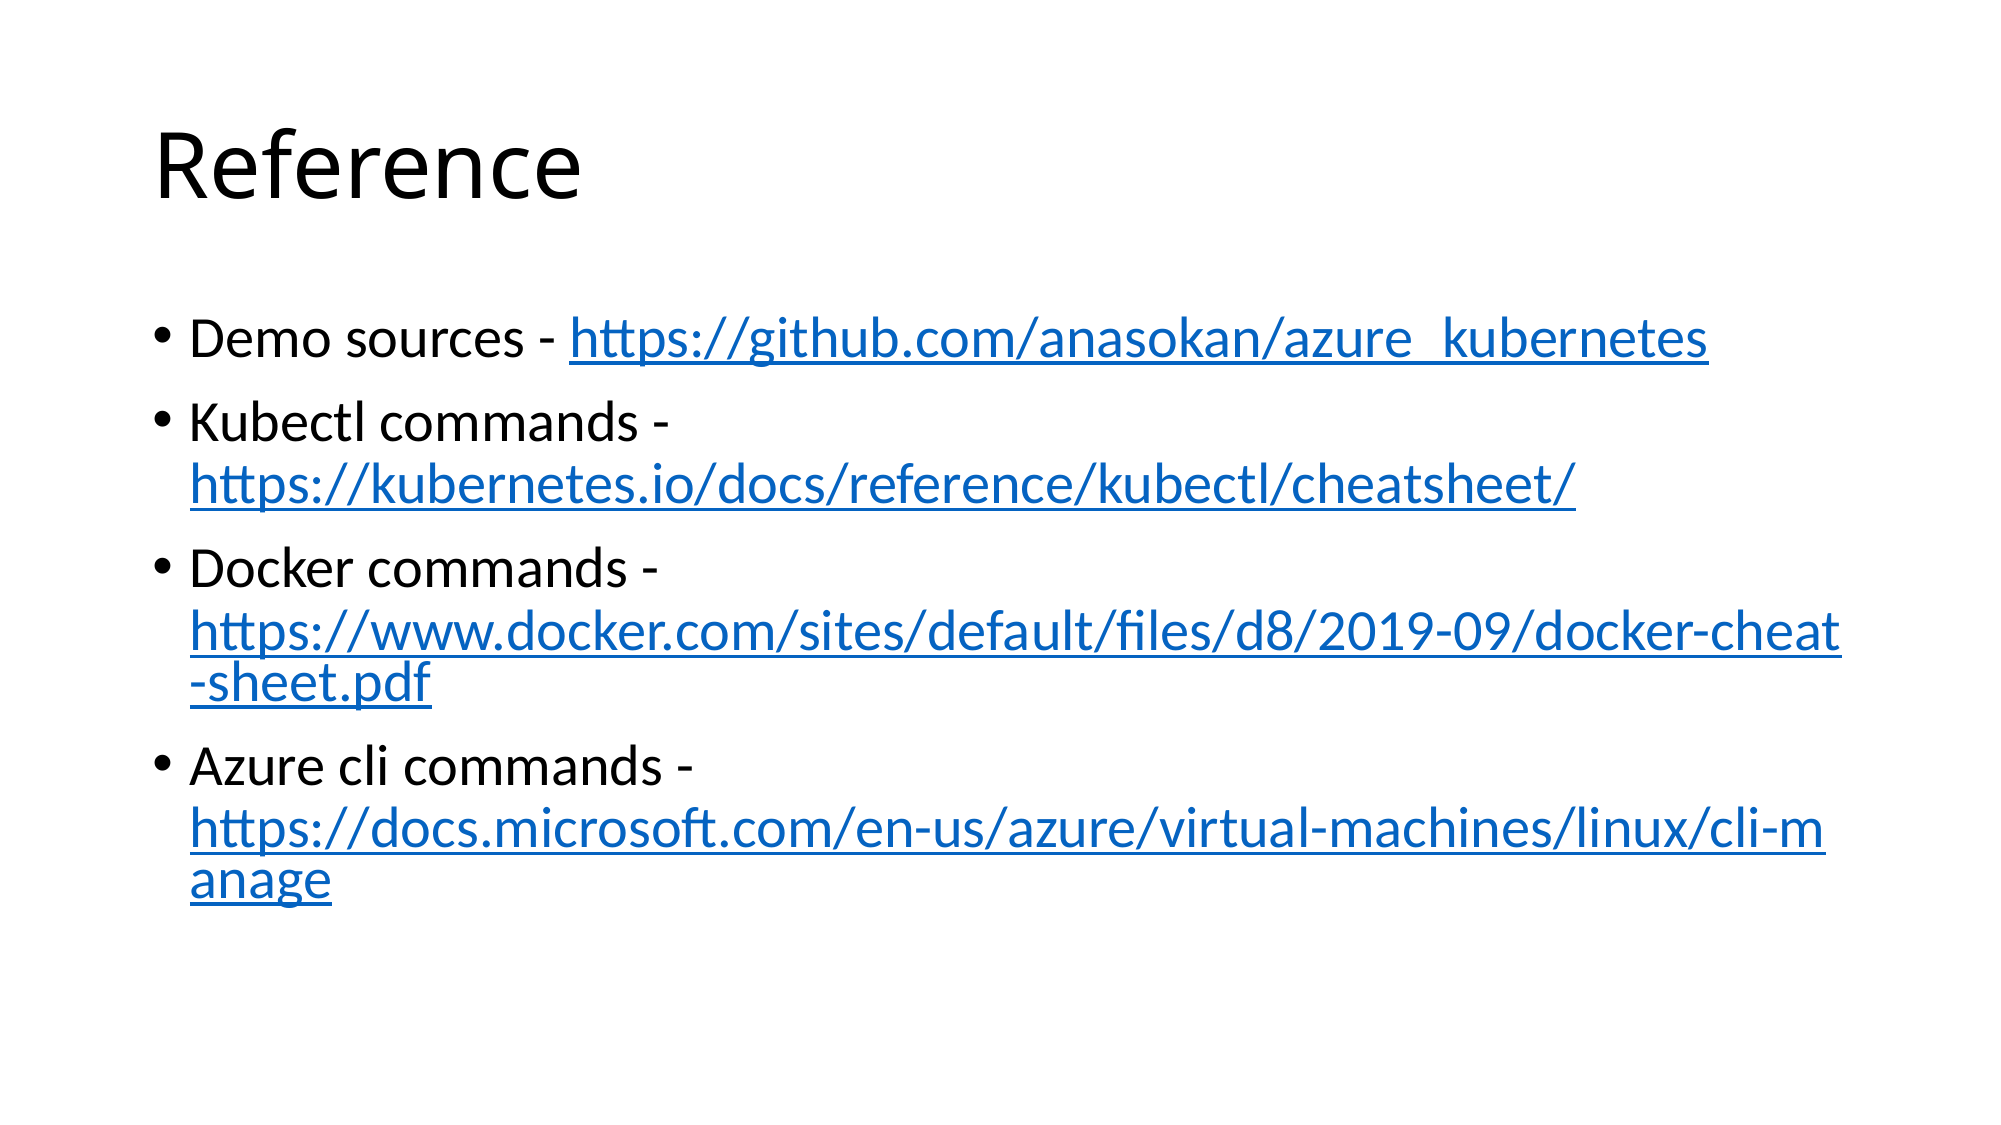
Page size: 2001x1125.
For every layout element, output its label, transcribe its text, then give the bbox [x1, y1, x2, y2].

list Demo sources - https://github.com/anasokan/azure_kubernetes Kubectl commands - https://kubernetes.io/docs/reference/kubectl/cheatsheet/ Docker commands - https://www.docker.com/sites/default/files/d8/2019-09/docker-cheat-sheet.pdf Azure cli commands - https://docs.microsoft.com/en-us/azure/virtual-machines/linux/cli-manage [137, 299, 1863, 1014]
title Reference [137, 59, 1863, 278]
